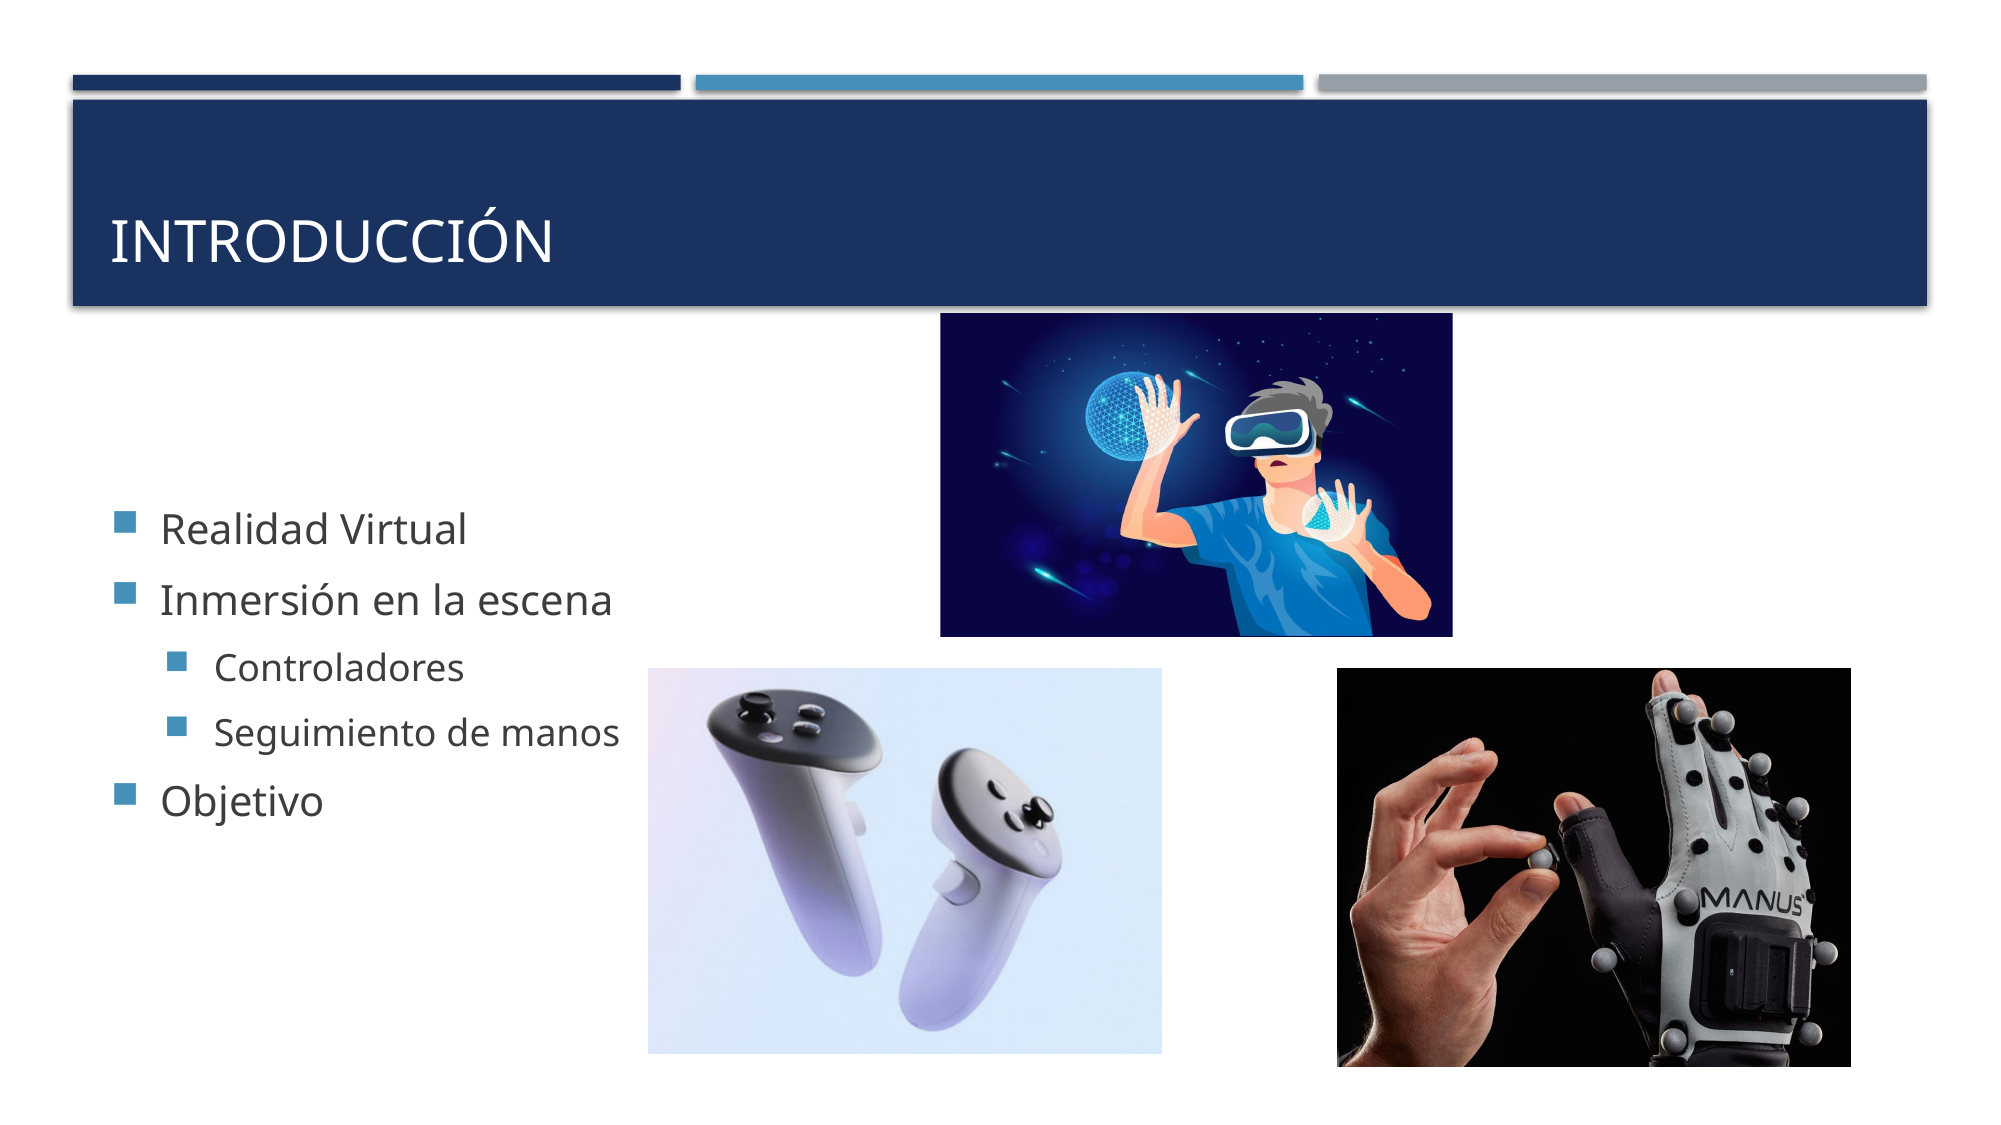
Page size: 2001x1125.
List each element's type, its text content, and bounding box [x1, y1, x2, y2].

picture [1337, 668, 1851, 1068]
picture [648, 668, 1162, 1054]
title Introducción [95, 119, 1905, 282]
list Realidad Virtual Inmersión en la escena Controladores Seguimiento de manos Objetivo [95, 365, 985, 962]
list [939, 313, 1454, 638]
